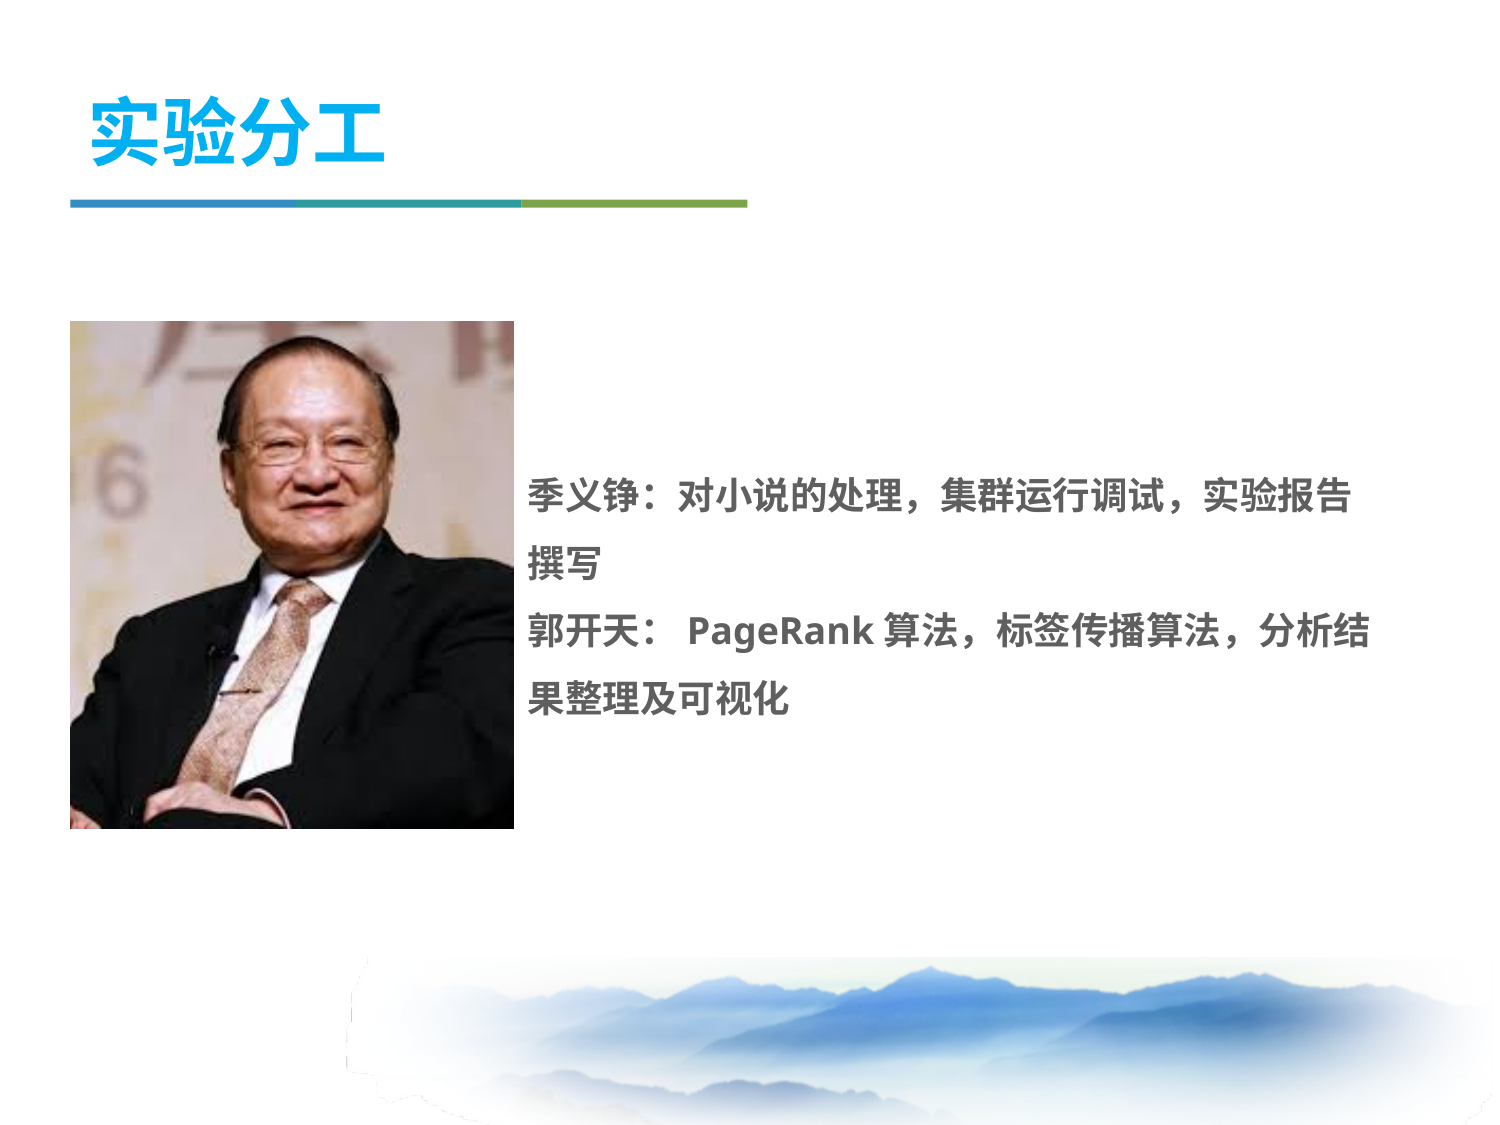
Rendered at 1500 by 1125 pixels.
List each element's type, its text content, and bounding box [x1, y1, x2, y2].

text_box 实验分工 [72, 78, 466, 184]
text_box [521, 199, 748, 208]
picture [70, 321, 514, 829]
text_box [70, 199, 296, 208]
text_box [296, 199, 521, 208]
picture [344, 957, 1493, 1125]
text_box 季义铮：对小说的处理，集群运行调试，实验报告撰写 郭开天：PageRank算法，标签传播算法，分析结果整理及可视化 [513, 307, 1397, 930]
